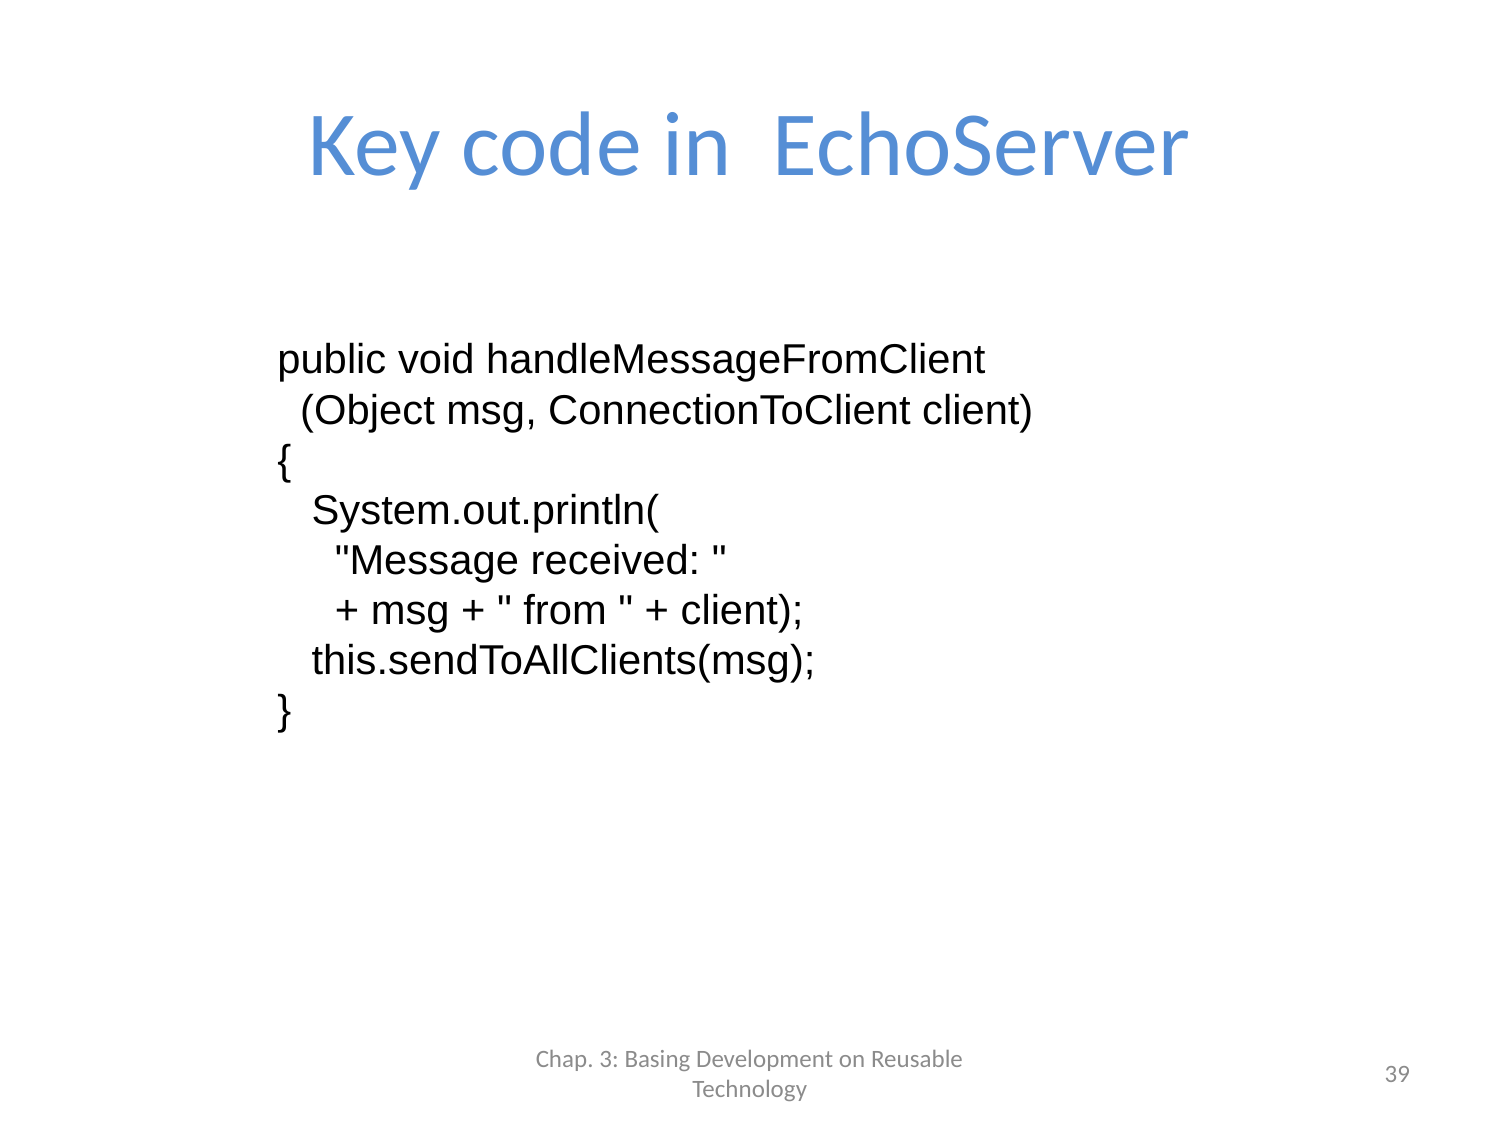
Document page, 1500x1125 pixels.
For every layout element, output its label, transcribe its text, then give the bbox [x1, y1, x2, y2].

slide_number 39 [1074, 1042, 1425, 1103]
footer Chap. 3: Basing Development on Reusable Technology [512, 1042, 988, 1103]
title Key code in EchoServer [75, 45, 1425, 233]
text_box public void handleMessageFromClient (Object msg, ConnectionToClient client) { System.out.println( "Message received: " + msg + " from " + client); this.sendToAllClients(msg); } [262, 324, 1475, 790]
